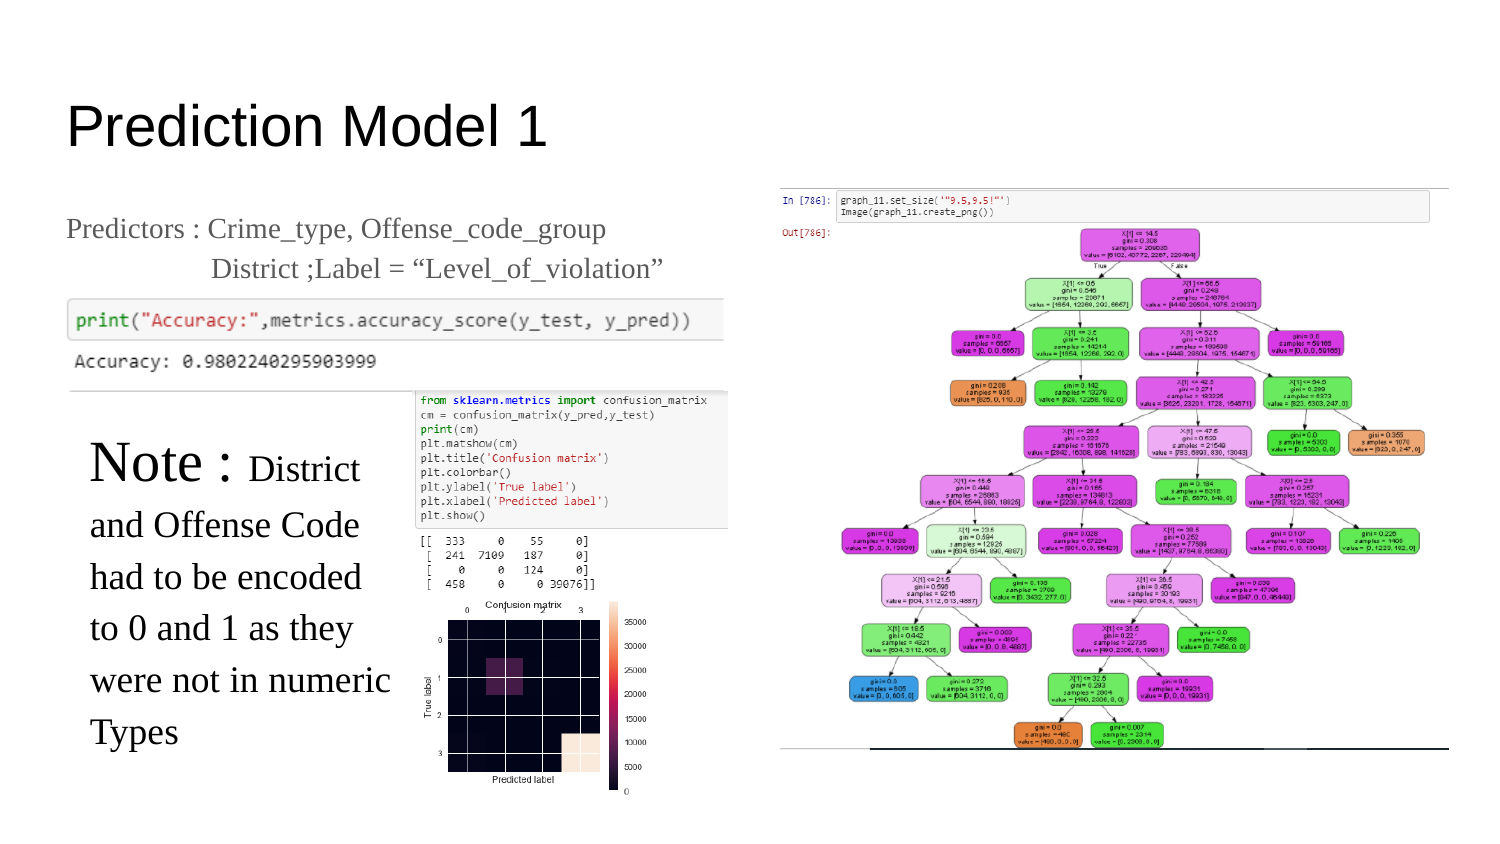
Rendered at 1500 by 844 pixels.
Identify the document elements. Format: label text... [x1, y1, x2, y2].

list Predictors : Crime_type, Offense_code_group District ;Label = “Level_of_violation” [51, 189, 777, 750]
text_box Note : District and Offense Code had to be encoded to 0 and 1 as they were not in numeric Types [74, 399, 407, 800]
title Prediction Model 1 [51, 72, 1449, 167]
picture [62, 297, 729, 800]
picture [779, 188, 1450, 750]
